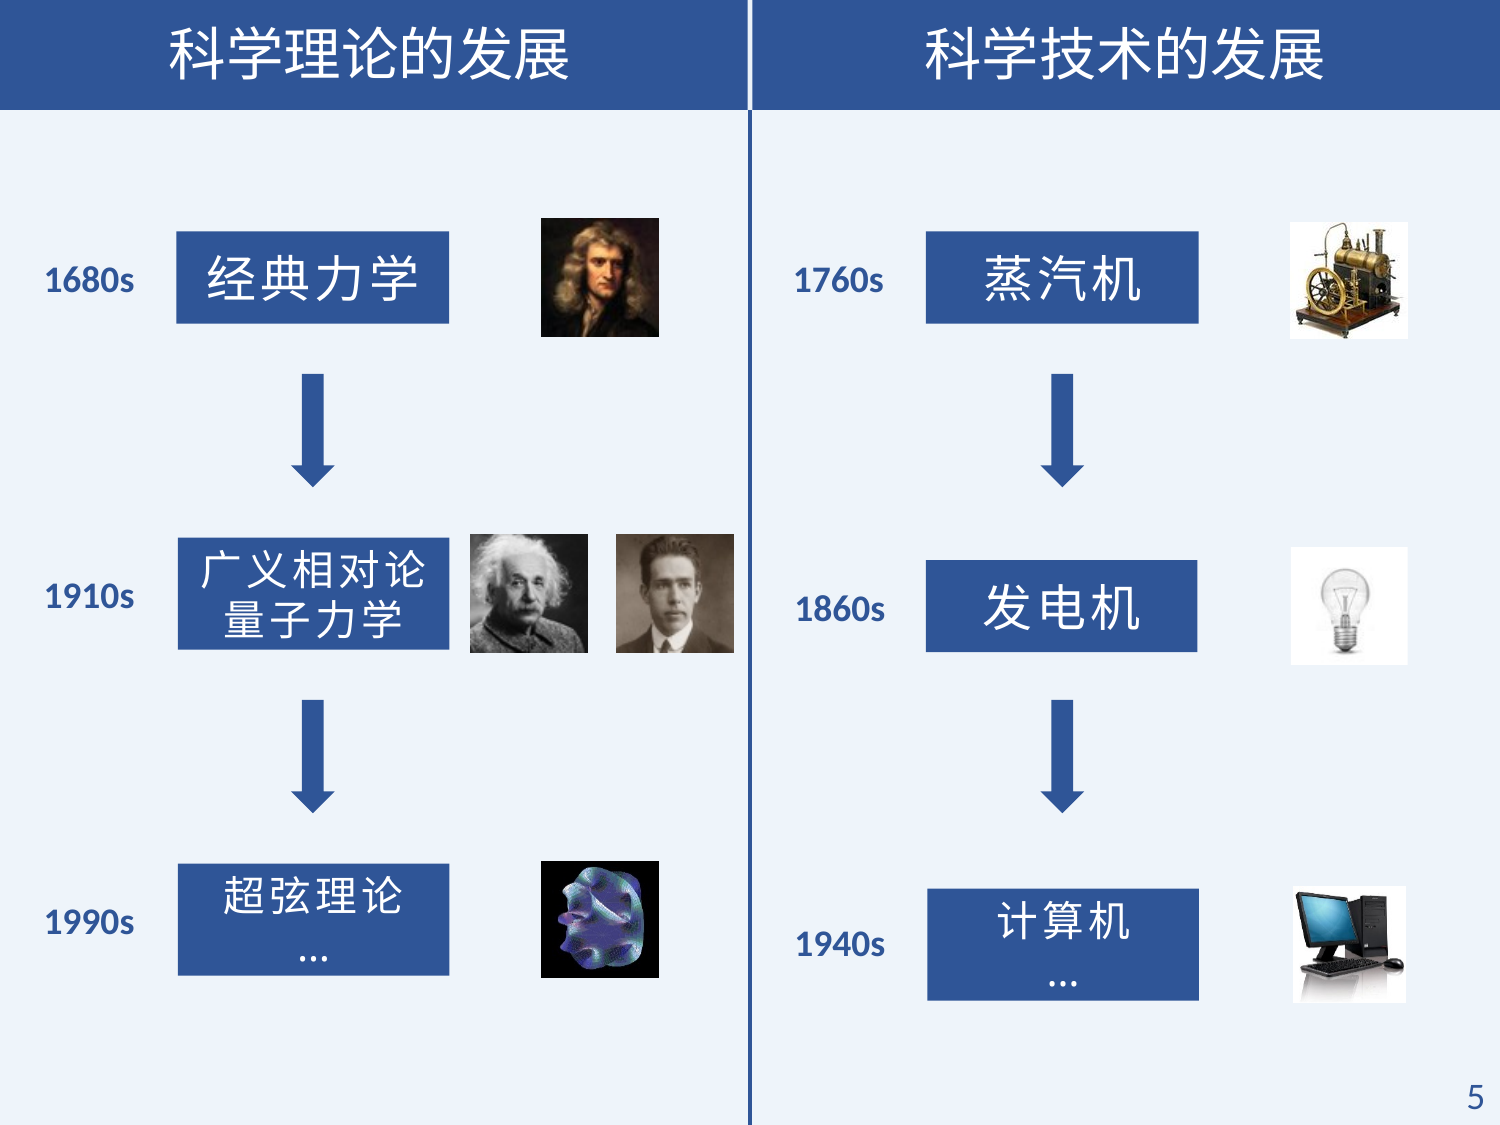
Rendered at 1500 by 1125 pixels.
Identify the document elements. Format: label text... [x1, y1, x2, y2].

picture [1292, 886, 1406, 1004]
picture [1290, 547, 1408, 665]
text_box 1680s [28, 247, 177, 307]
text_box 1990s [28, 889, 177, 949]
picture [541, 861, 659, 978]
text_box 广义相对论 量子力学 [177, 537, 450, 651]
text_box 经典力学 [175, 230, 450, 325]
text_box 蒸汽机 [925, 230, 1200, 325]
text_box 发电机 [925, 559, 1198, 653]
list 科学理论的发展 [8, 10, 732, 95]
text_box 计算机 … [926, 888, 1200, 1002]
picture [470, 534, 588, 653]
text_box 1940s [779, 911, 926, 972]
text_box [288, 698, 338, 815]
text_box 1860s [779, 576, 928, 636]
text_box 超弦理论 … [177, 863, 450, 977]
text_box 1760s [778, 247, 926, 307]
text_box [1037, 698, 1087, 815]
picture [616, 534, 734, 653]
picture [541, 218, 659, 337]
text_box [288, 372, 338, 489]
text_box 1910s [28, 563, 177, 623]
list 科学技术的发展 [763, 10, 1487, 95]
text_box [1037, 372, 1087, 489]
picture [1290, 222, 1408, 339]
